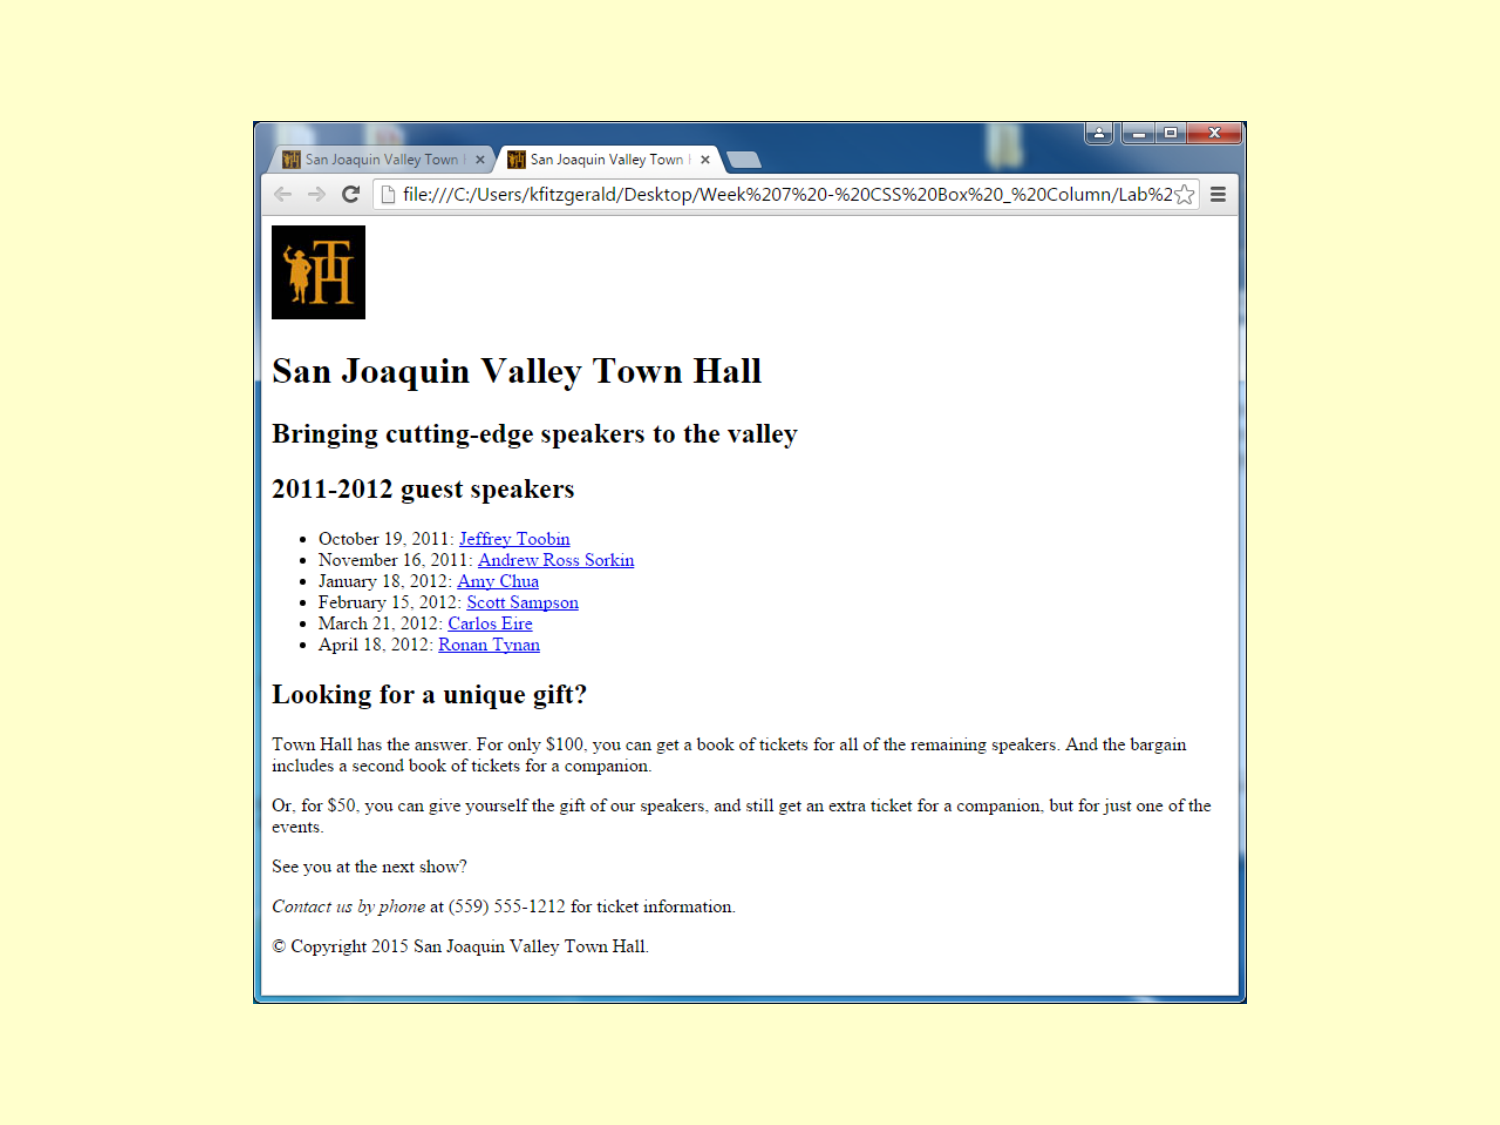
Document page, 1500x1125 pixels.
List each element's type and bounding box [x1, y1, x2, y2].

picture [253, 121, 1247, 1004]
